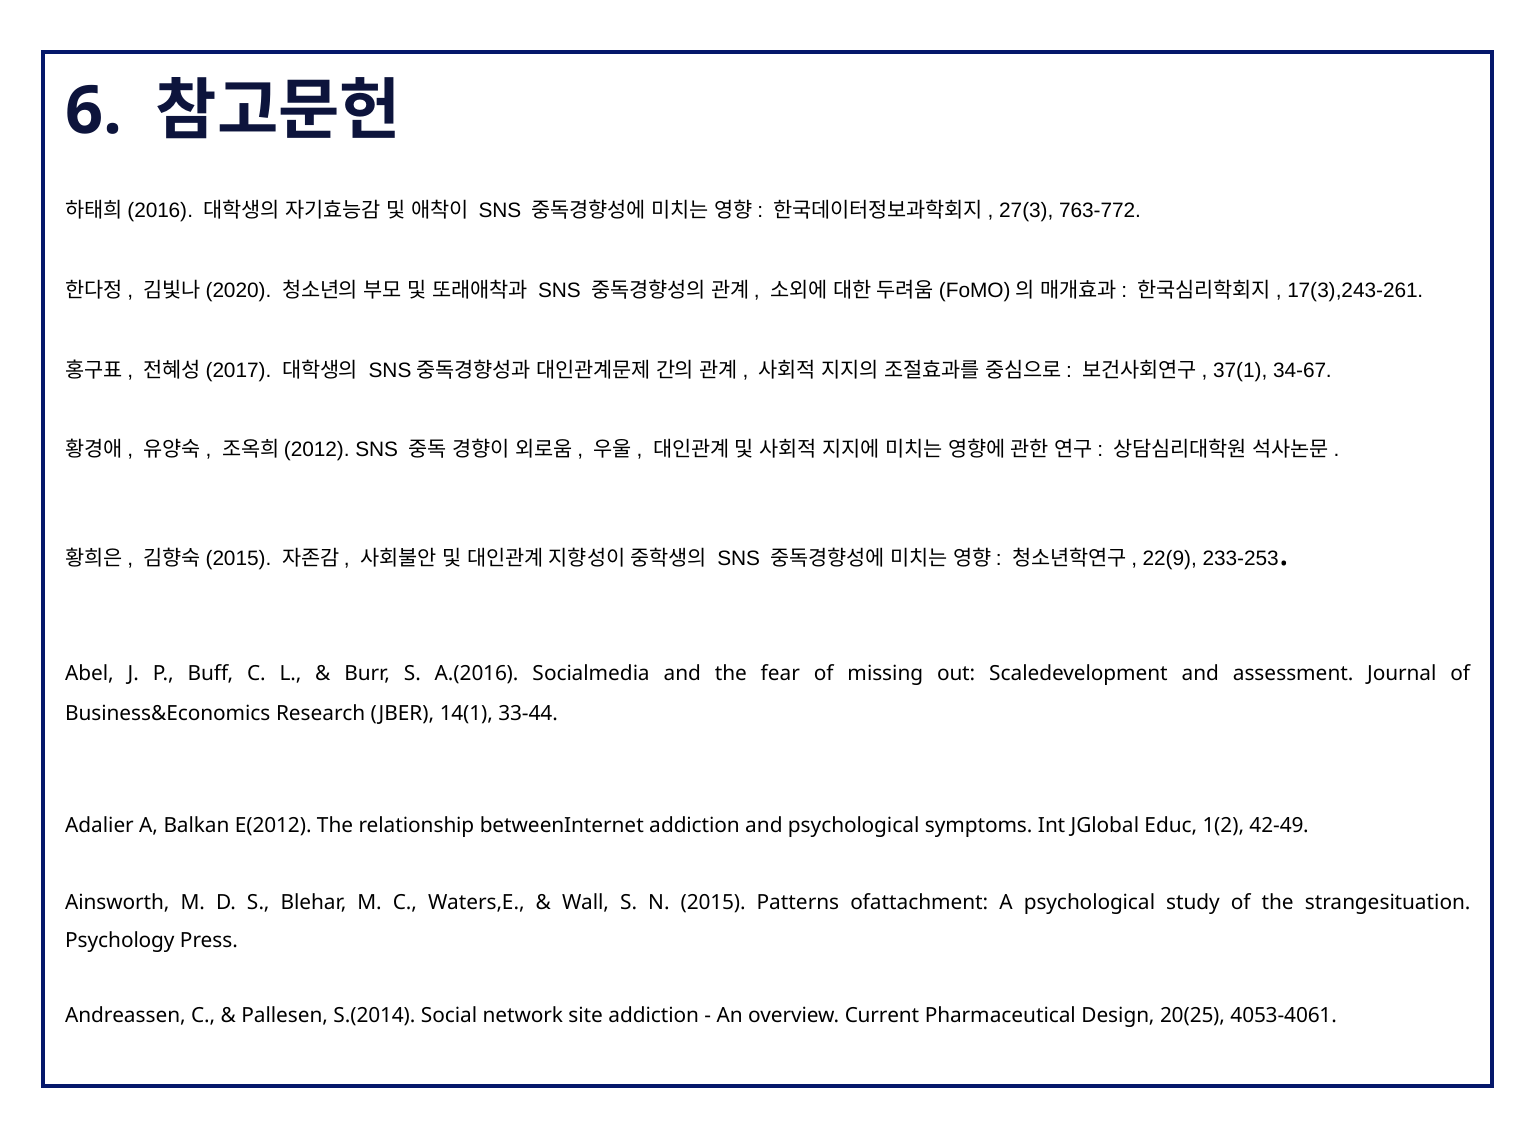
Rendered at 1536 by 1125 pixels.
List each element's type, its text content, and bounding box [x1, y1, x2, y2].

text_box 6. 참고문헌 [50, 59, 619, 155]
text_box [42, 51, 1493, 1087]
text_box 하태희(2016). 대학생의 자기효능감 및 애착이 SNS 중독경향성에 미치는 영향: 한국데이터정보과학회지, 27(3), 763-772. 한다정, 김빛나(2020). 청소년의 부모 및 또래애착과 SNS 중독경향성의 관계, 소외에 대한 두려움(FoMO)의 매개효과: 한국심리학회지, 17(3),243-261. 홍구표, 전혜성(2017). 대학생의 SNS중독경향성과 대인관계문제 간의 관계, 사회적 지지의 조절효과를 중심으로: 보건사회연구, 37(1), 34-67. 황경애, 유양숙, 조옥희(2012). SNS 중독 경향이 외로움, 우울, 대인관계 및 사회적 지지에 미치는 영향에 관한 연구: 상담심리대학원 석사논문. 황희은, 김향숙(2015). 자존감, 사회불안 및 대인관계 지향성이 중학생의 SNS 중독경향성에 미치는 영향: 청소년학연구, 22(9), 233-253. Abel, J. P., Buff, C. L., & Burr, S. A.(2016). Socialmedia and the fear of missing out: Scaledevelopment and assessment. Journal of Business&Economics Research (JBER), 14(1), 33-44. Adalier A, Balkan E(2012). The relationship betweenInternet addiction and psychological symptoms. Int JGlobal Educ, 1(2), 42-49. Ainsworth, M. D. S., Blehar, M. C., Waters,E., & Wall, S. N. (2015). Patterns ofattachment: A psychological study of the strangesituation. Psychology Press. Andreassen, C., & Pallesen, S.(2014). Social network site addiction - An overview. Current Pharmaceutical Design, 20(25), 4053-4061. [50, 174, 1486, 1125]
